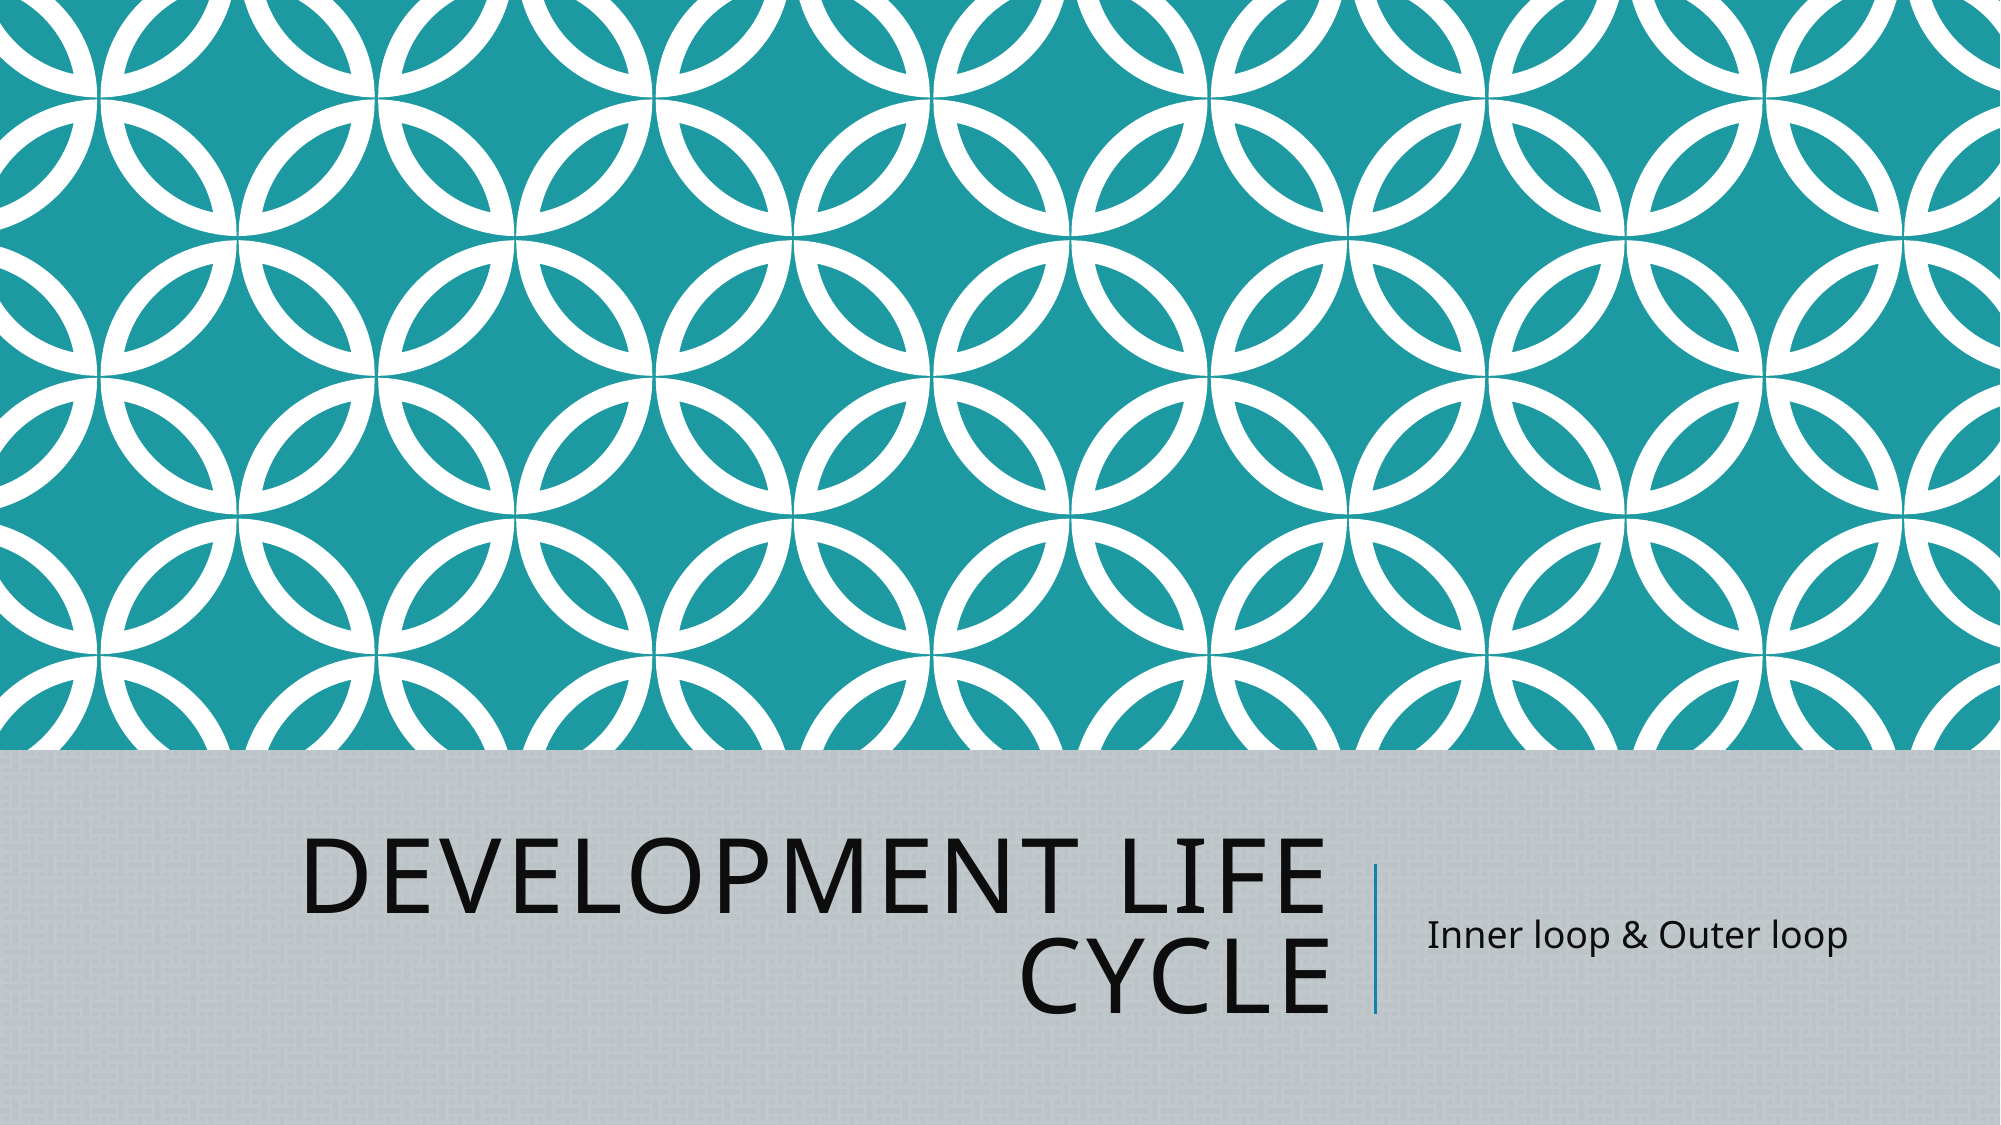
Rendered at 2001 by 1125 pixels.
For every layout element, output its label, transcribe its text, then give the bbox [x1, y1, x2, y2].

list Inner loop & Outer loop [1412, 813, 1938, 1054]
title Development Life CYCLE [75, 813, 1350, 1054]
